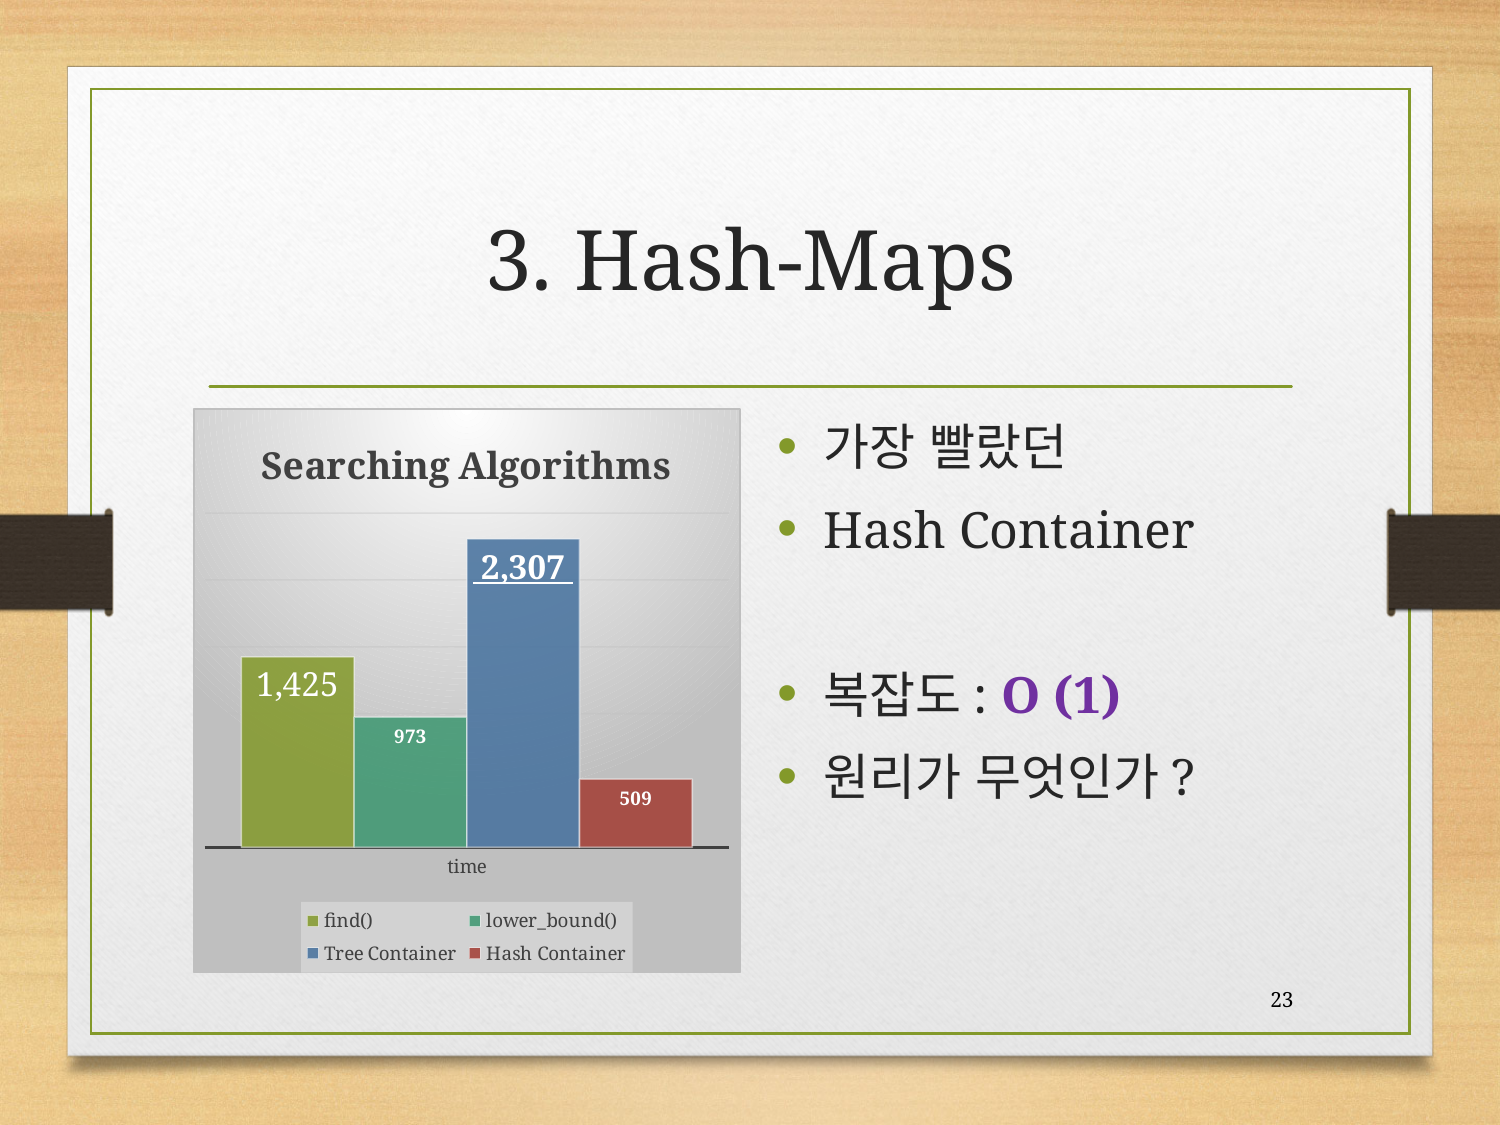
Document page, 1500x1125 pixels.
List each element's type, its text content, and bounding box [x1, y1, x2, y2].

picture [0, 0, 1500, 1125]
chart [192, 407, 741, 974]
title 3. Hash-Maps [193, 150, 1309, 365]
list 가장 빨랐던 Hash Container 복잡도: O (1) 원리가 무엇인가? [761, 408, 1310, 974]
slide_number 23 [1243, 977, 1309, 1024]
